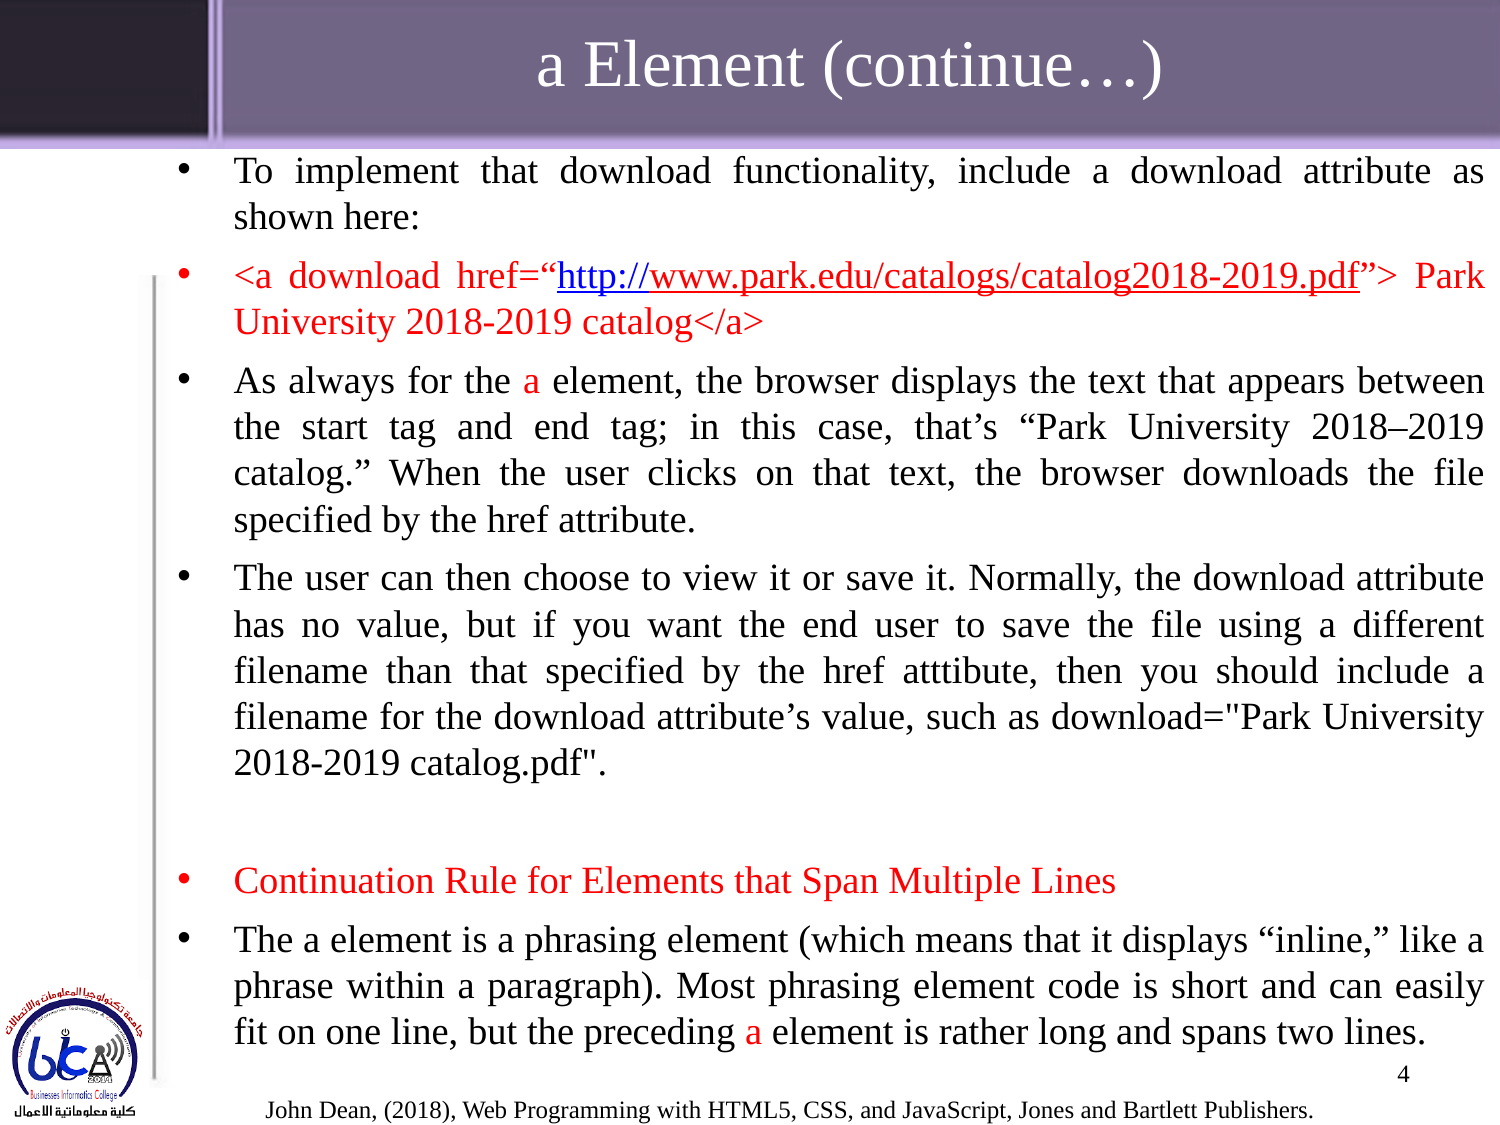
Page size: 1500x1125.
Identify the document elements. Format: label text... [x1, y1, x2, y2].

picture [0, 275, 179, 1125]
text_box To implement that download functionality, include a download attribute as shown here: <a download href=“http://www.park.edu/catalogs/catalog2018-2019.pdf”> Park University 2018-2019 catalog</a> As always for the a element, the browser displays the text that appears between the start tag and end tag; in this case, that’s “Park University 2018–2019 catalog.” When the user clicks on that text, the browser downloads the file specified by the href attribute. The user can then choose to view it or save it. Normally, the download attribute has no value, but if you want the end user to save the file using a different filename than that specified by the href atttibute, then you should include a filename for the download attribute’s value, such as download="Park University 2018-2019 catalog.pdf". Continuation Rule for Elements that Span Multiple Lines The a element is a phrasing element (which means that it displays “inline,” like a phrase within a paragraph). Most phrasing element code is short and can easily fit on one line, but the preceding a element is rather long and spans two lines. [162, 156, 1500, 1060]
slide_number 4 [1074, 1060, 1425, 1103]
picture [0, 0, 1500, 149]
footer John Dean, (2018), Web Programming with HTML5, CSS, and JavaScript, Jones and Bartlett Publishers. [212, 1092, 1363, 1125]
